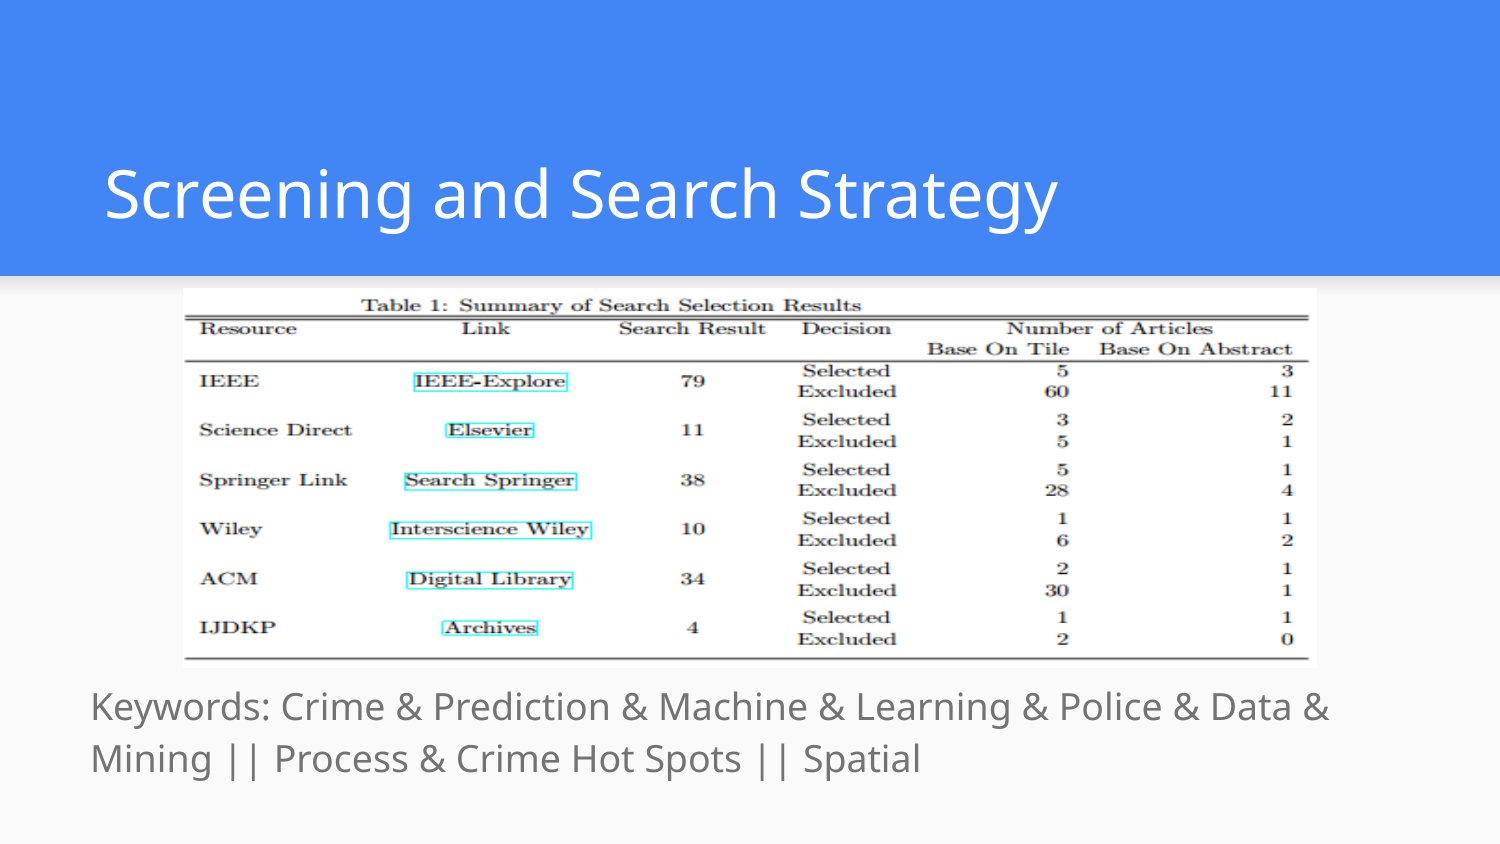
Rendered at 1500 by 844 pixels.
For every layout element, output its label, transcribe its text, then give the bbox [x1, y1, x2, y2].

picture [182, 288, 1318, 668]
list Keywords: Crime & Prediction & Machine & Learning & Police & Data & Mining || Process & Crime Hot Spots || Spatial [0, 583, 1452, 844]
title Screening and Search Strategy [14, 121, 1364, 248]
